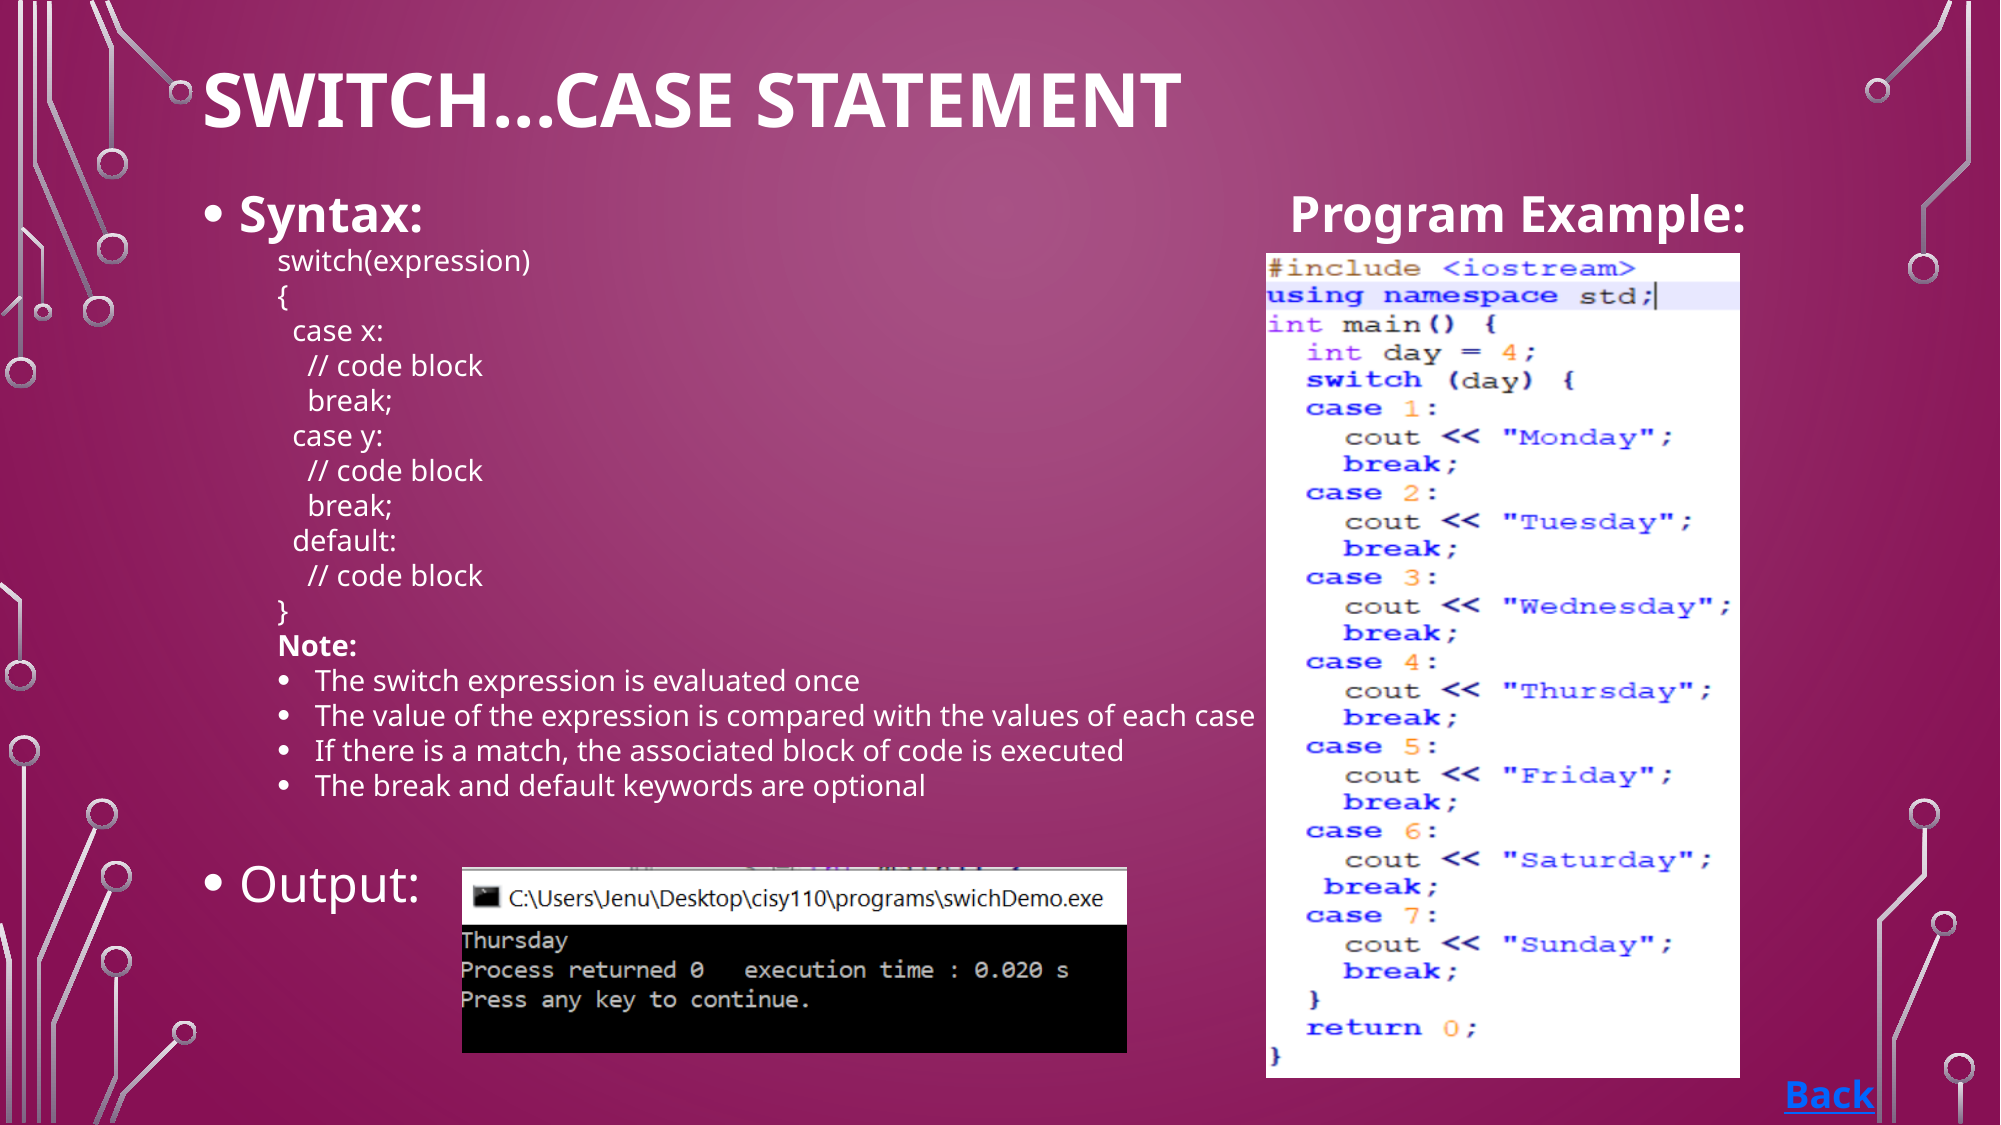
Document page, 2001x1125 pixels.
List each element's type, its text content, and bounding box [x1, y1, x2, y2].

list Syntax: Program Example: switch(expression) { case x: // code block break; case y: // code block break; default: // code block } Note: The switch expression is evaluated once The value of the expression is compared with the values of each case If there is a match, the associated block of code is executed The break and default keywords are optional Output: [187, 163, 1813, 1004]
title Switch...case statement [187, 43, 1813, 163]
text_box Back [1769, 1063, 1960, 1125]
picture [1266, 252, 1740, 1078]
picture [461, 866, 1127, 1054]
